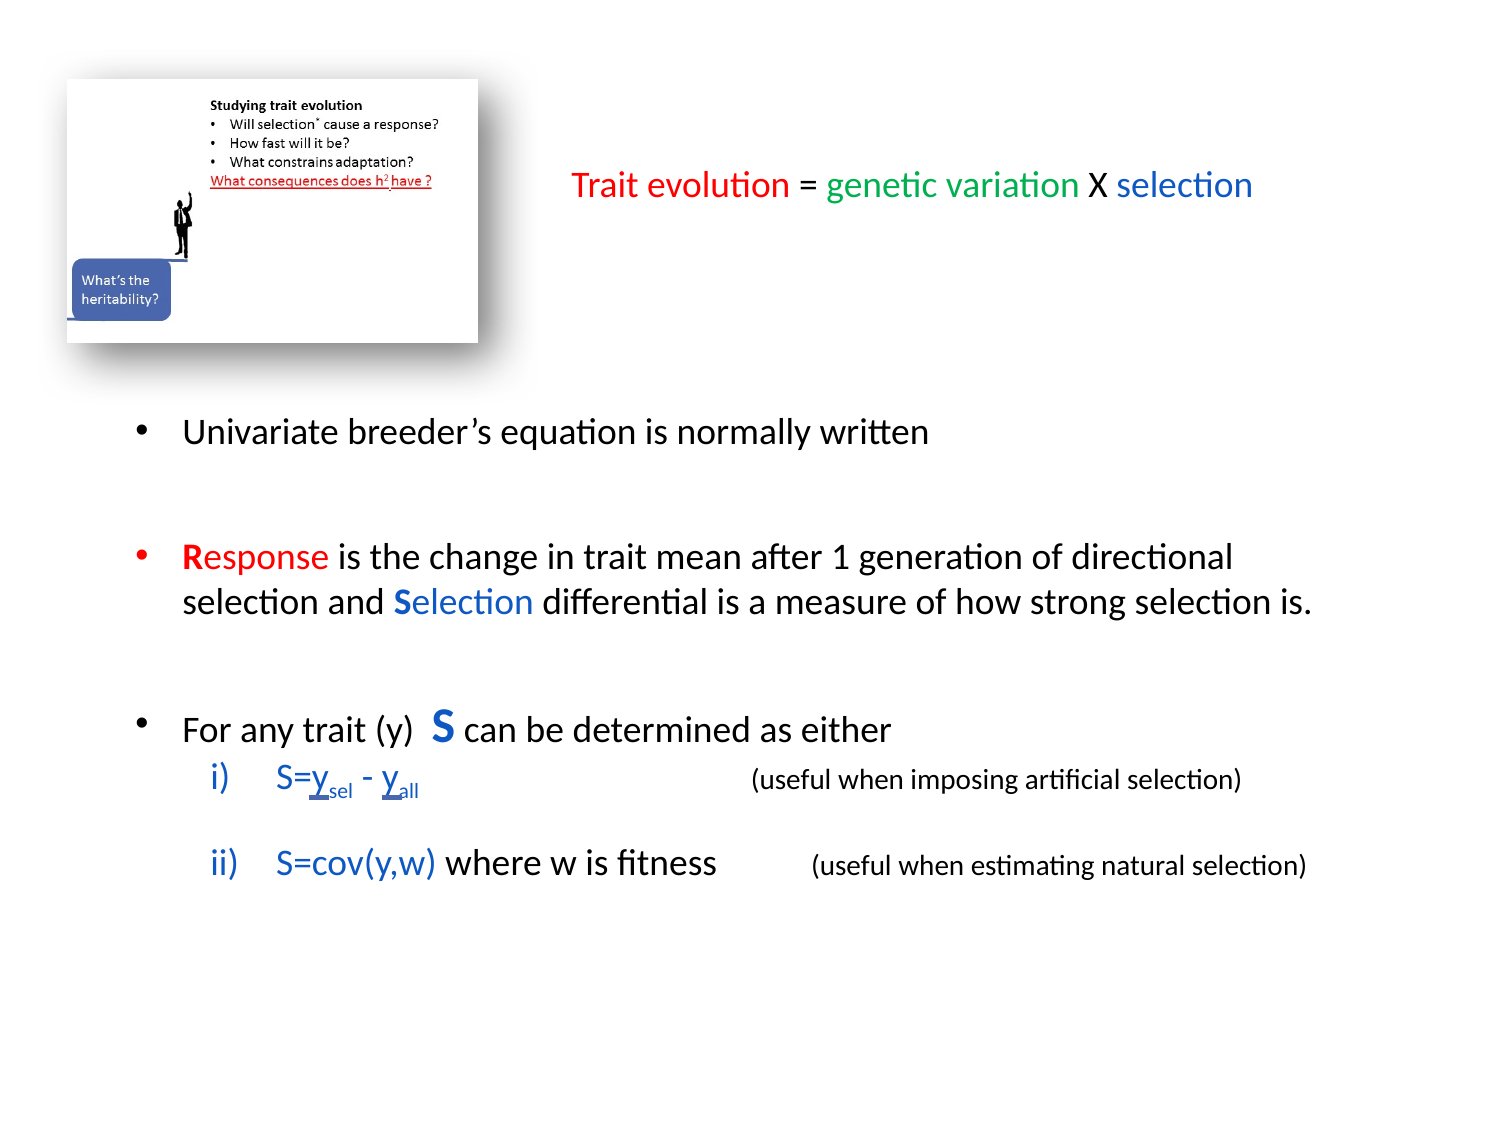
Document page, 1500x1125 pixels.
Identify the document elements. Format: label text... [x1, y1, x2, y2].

text_box [67, 331, 1417, 1075]
text_box Trait evolution = genetic variation X selection [556, 152, 1269, 212]
picture [67, 79, 479, 343]
text_box Univariate breeder’s equation is normally written Response is the change in trait mean after 1 generation of directional selection and Selection differential is a measure of how strong selection is. For any trait (y) S can be determined as either S=ysel - yall (useful when imposing artificial selection) S=cov(y,w) where w is fitness (useful when estimating natural selection) [120, 399, 1364, 961]
